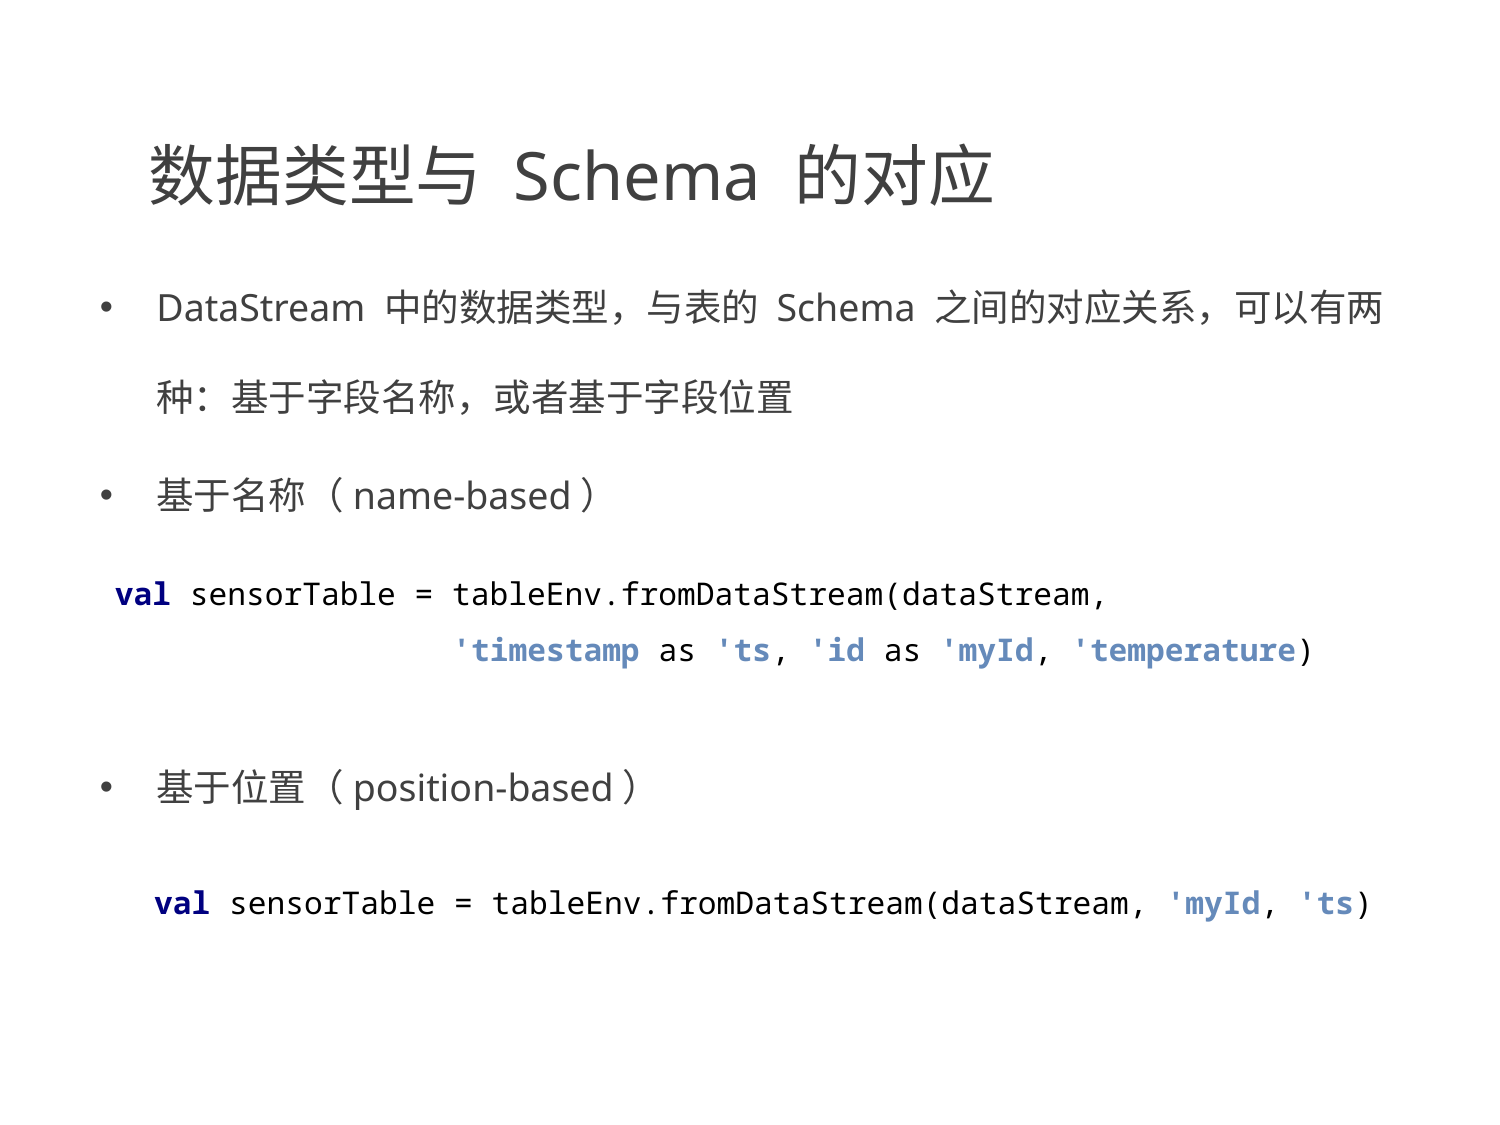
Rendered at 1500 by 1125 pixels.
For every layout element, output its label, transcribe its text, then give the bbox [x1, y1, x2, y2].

title 数据类型与 Schema 的对应 [75, 79, 1425, 268]
list DataStream 中的数据类型，与表的 Schema 之间的对应关系，可以有两种：基于字段名称，或者基于字段位置 基于名称（name-based） 基于位置（position-based） [85, 231, 1436, 976]
text_box val sensorTable = tableEnv.fromDataStream(dataStream, 'myId, 'ts) [139, 875, 1424, 929]
text_box val sensorTable = tableEnv.fromDataStream(dataStream, 'timestamp as 'ts, 'id as 'myId, 'temperature) [99, 548, 1330, 676]
